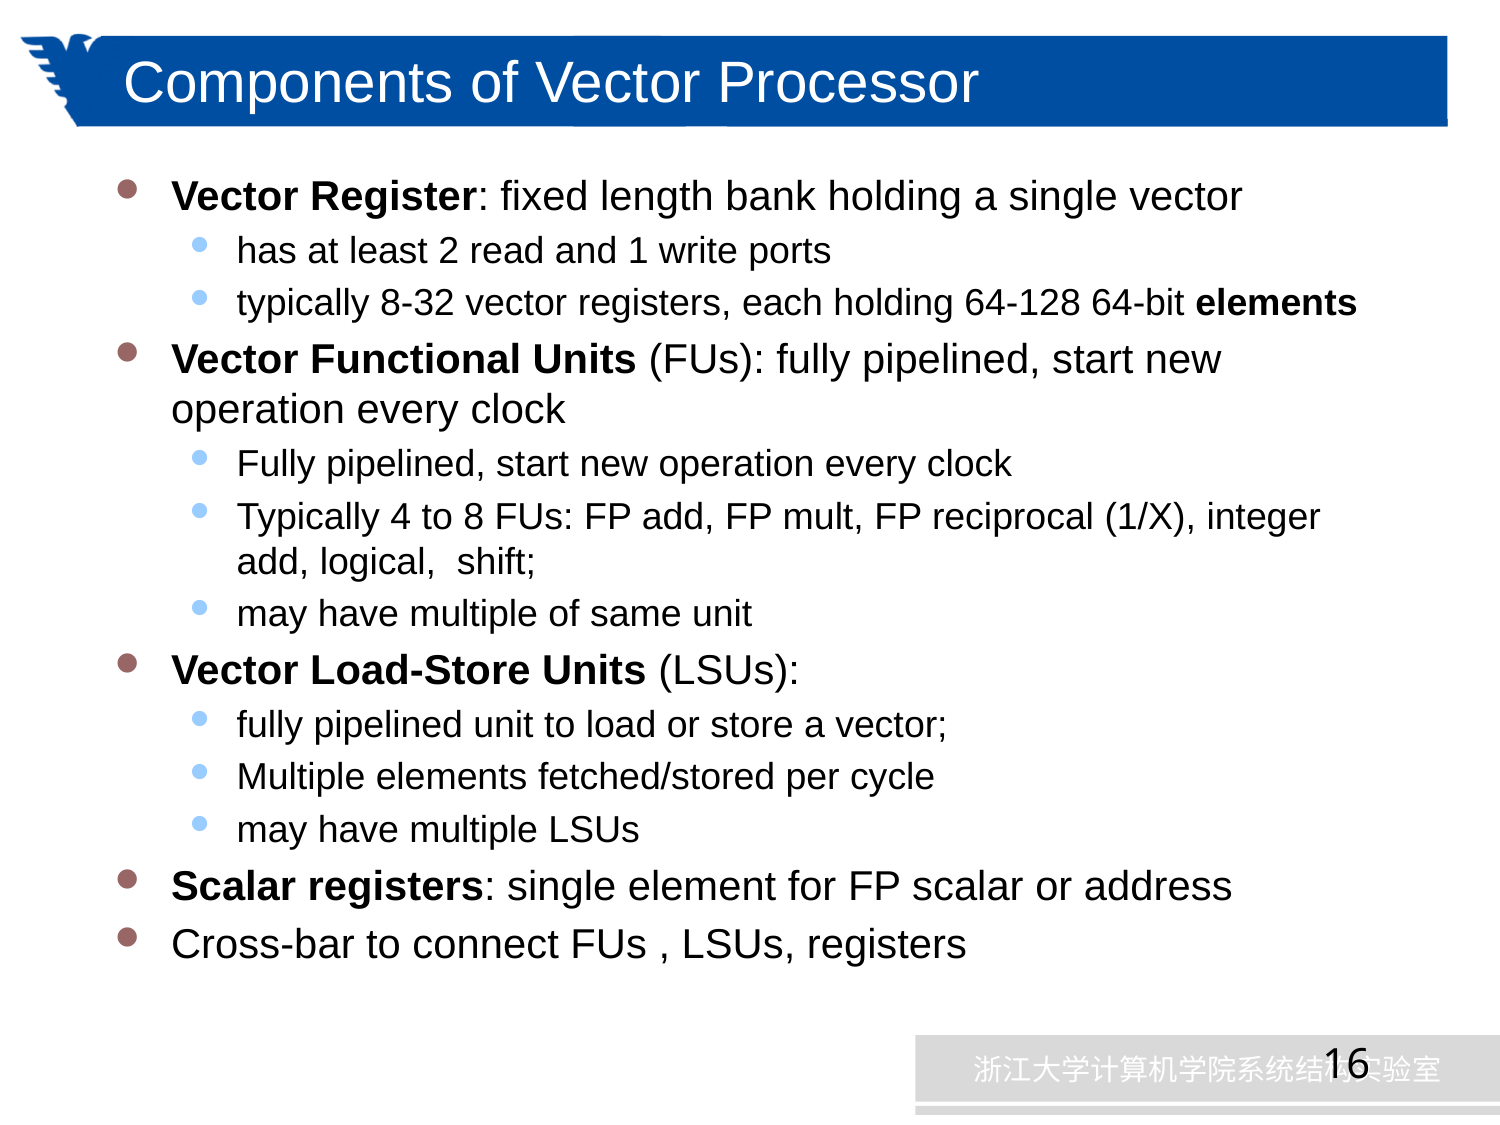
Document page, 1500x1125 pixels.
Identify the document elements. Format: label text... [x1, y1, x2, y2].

picture [5, 19, 148, 127]
title Components of Vector Processor [108, 38, 1406, 121]
list Vector Register: fixed length bank holding a single vector has at least 2 read and 1 write ports typically 8-32 vector registers, each holding 64-128 64-bit elements Vector Functional Units (FUs): fully pipelined, start new operation every clock Fully pipelined, start new operation every clock Typically 4 to 8 FUs: FP add, FP mult, FP reciprocal (1/X), integer add, logical, shift; may have multiple of same unit Vector Load-Store Units (LSUs): fully pipelined unit to load or store a vector; Multiple elements fetched/stored per cycle may have multiple LSUs Scalar registers: single element for FP scalar or address Cross-bar to connect FUs , LSUs, registers [99, 160, 1400, 886]
